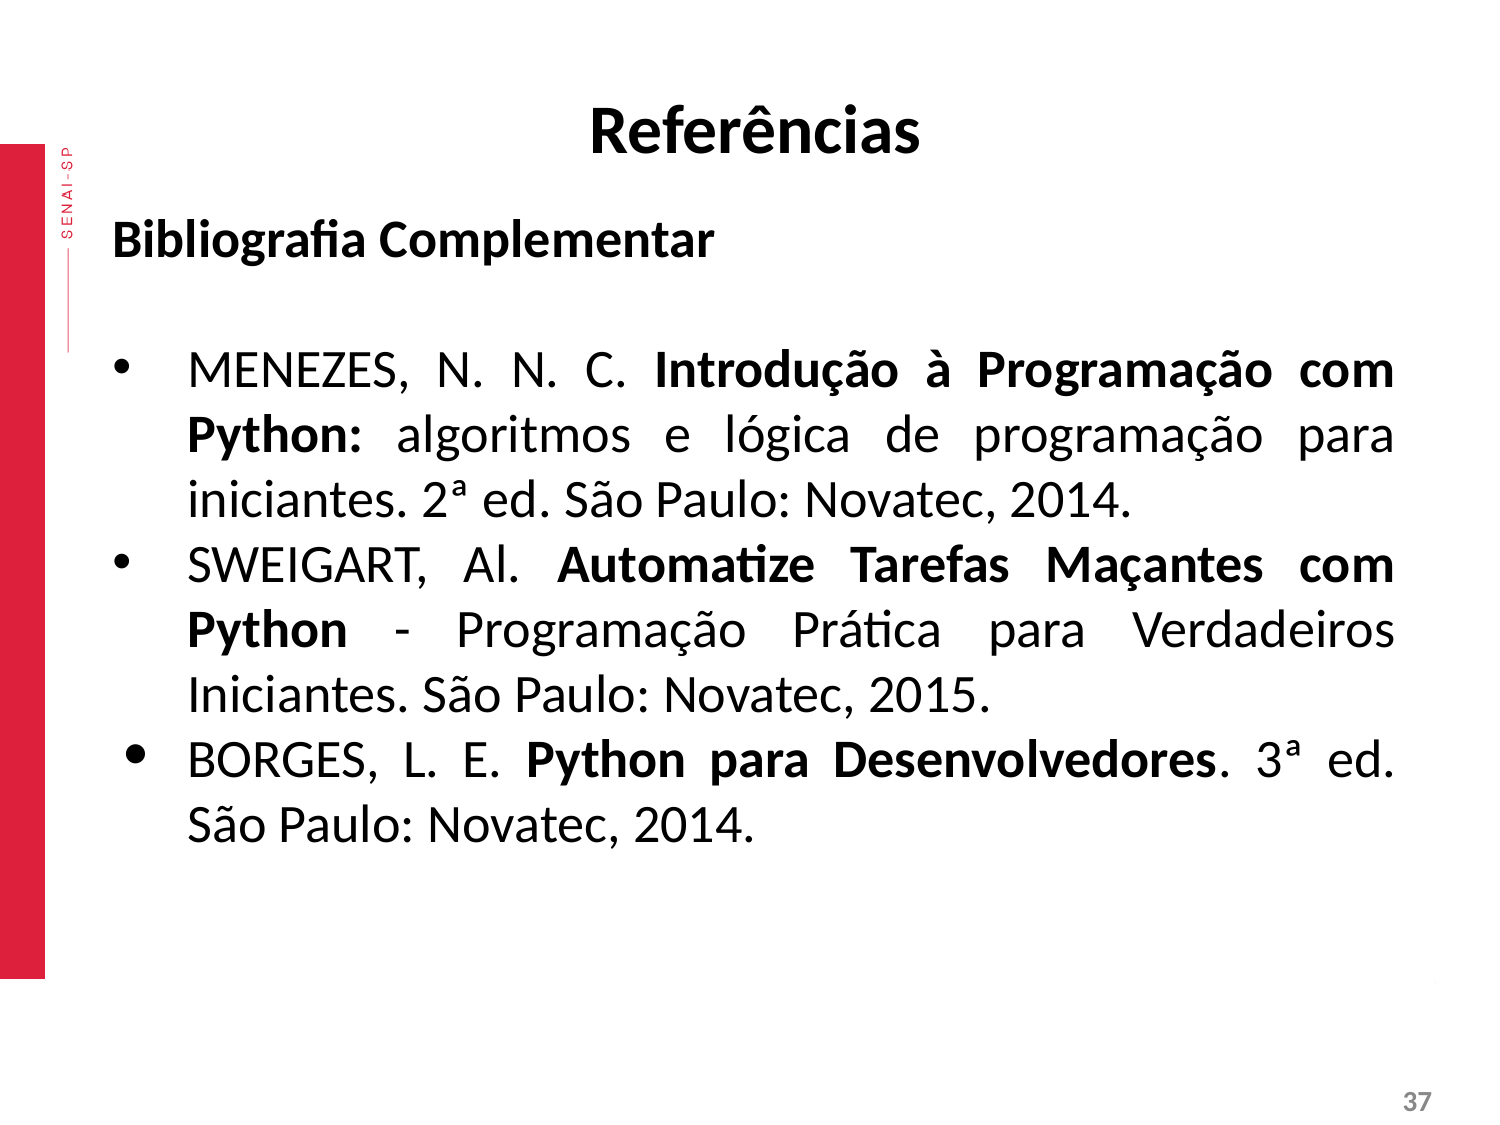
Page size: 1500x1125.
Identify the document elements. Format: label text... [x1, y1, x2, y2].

slide_number ‹#› [1096, 1069, 1447, 1125]
text_box Bibliografia Complementar MENEZES, N. N. C. Introdução à Programação com Python: algoritmos e lógica de programação para iniciantes. 2ª ed. São Paulo: Novatec, 2014. SWEIGART, Al. Automatize Tarefas Maçantes com Python - Programação Prática para Verdadeiros Iniciantes. São Paulo: Novatec, 2015. BORGES, L. E. Python para Desenvolvedores. 3ª ed. São Paulo: Novatec, 2014. [97, 196, 1412, 861]
title Referências [76, 86, 1436, 207]
picture [0, 0, 1500, 1125]
